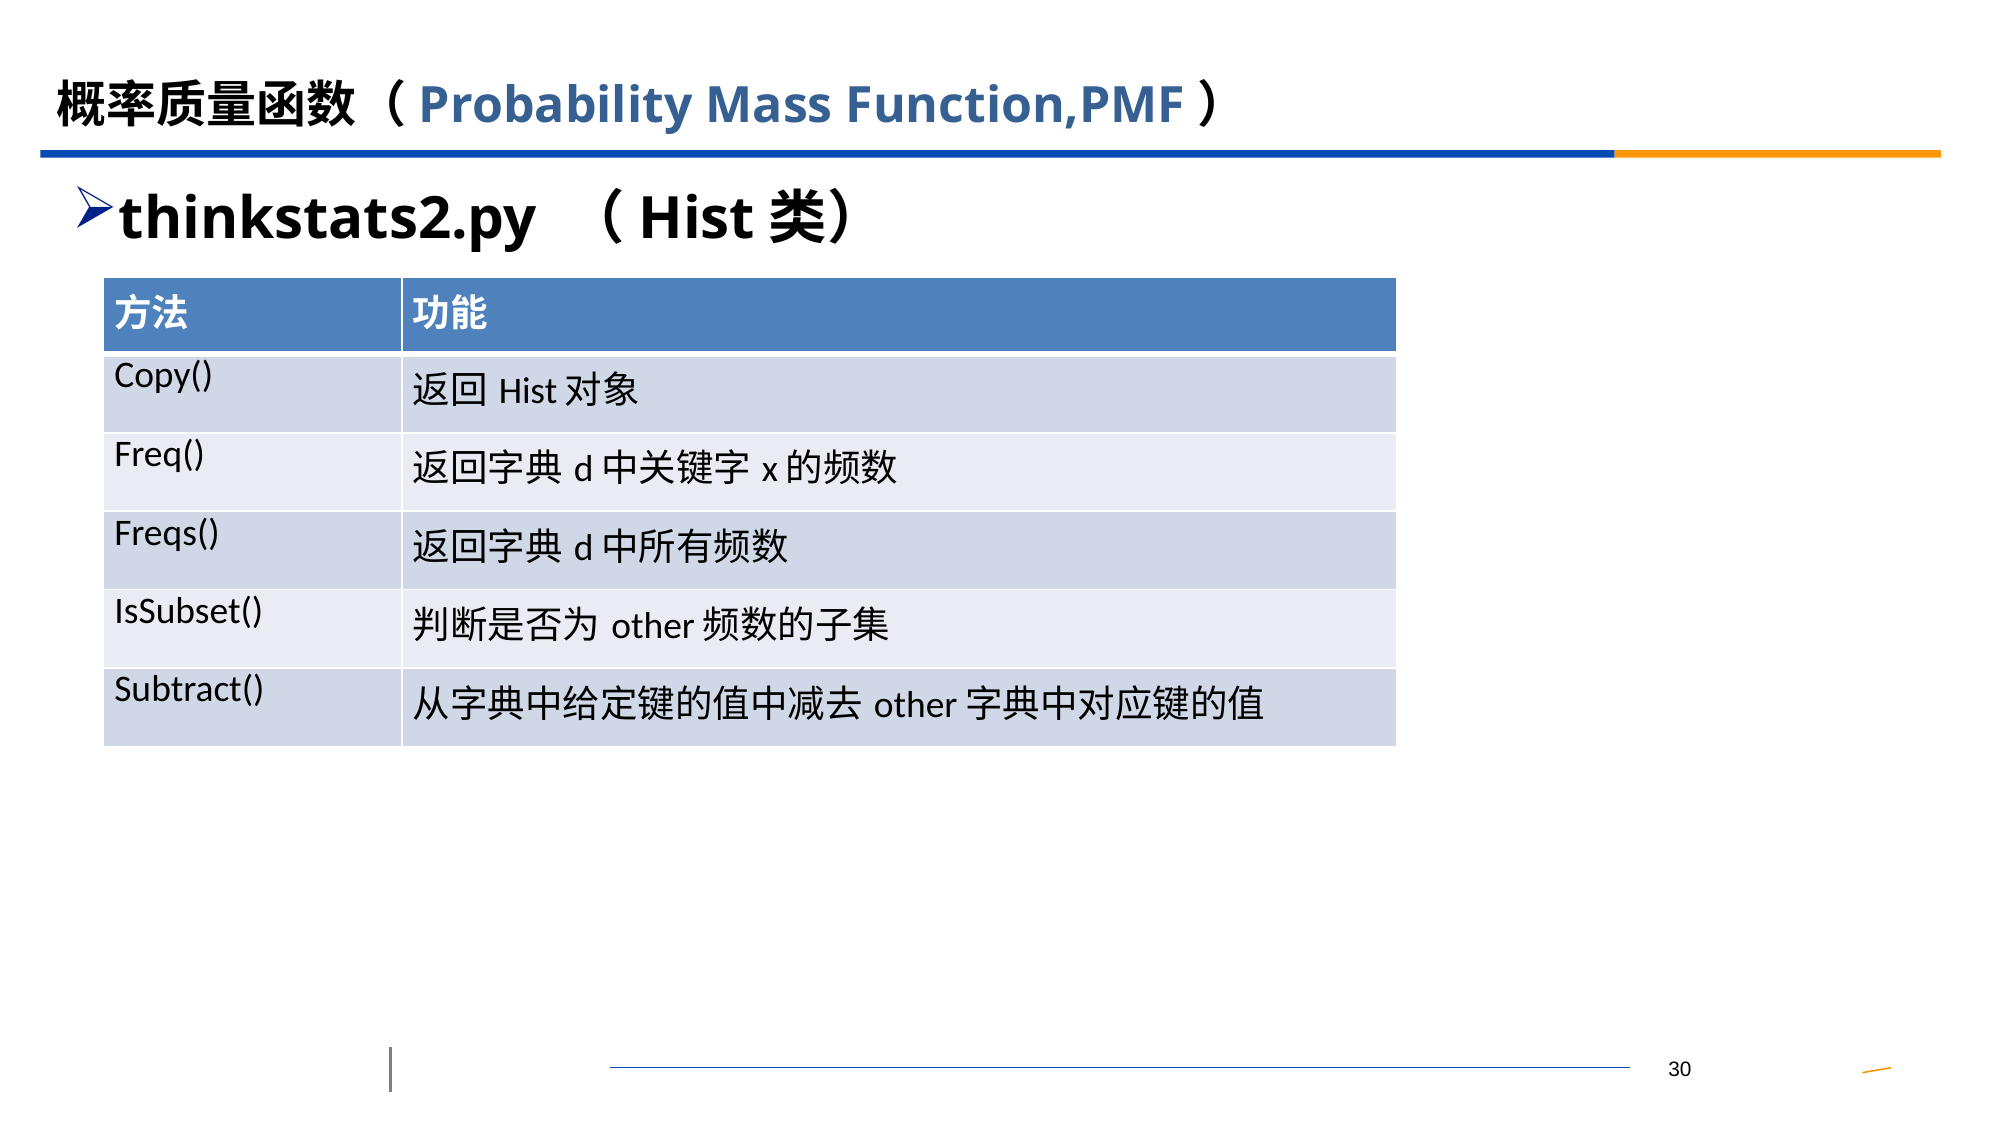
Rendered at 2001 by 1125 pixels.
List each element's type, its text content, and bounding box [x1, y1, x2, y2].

table_cell Copy() [104, 357, 401, 432]
table_header 方法 [104, 278, 401, 351]
table_cell 判断是否为other频数的子集 [403, 590, 1396, 667]
title 概率质量函数（Probability Mass Function,PMF） [41, 58, 1842, 146]
table_header 功能 [403, 278, 1396, 351]
table_cell Subtract() [104, 669, 401, 746]
table_cell Freqs() [104, 512, 401, 589]
table_cell 从字典中给定键的值中减去other字典中对应键的值 [403, 669, 1396, 746]
table_cell Freq() [104, 434, 401, 510]
table_cell 返回字典d中所有频数 [403, 512, 1396, 589]
table_cell 返回Hist对象 [403, 357, 1396, 432]
table_cell 返回字典d中关键字x的频数 [403, 434, 1396, 510]
table_cell IsSubset() [104, 590, 401, 667]
list thinkstats2.py （Hist类） [57, 172, 1880, 890]
